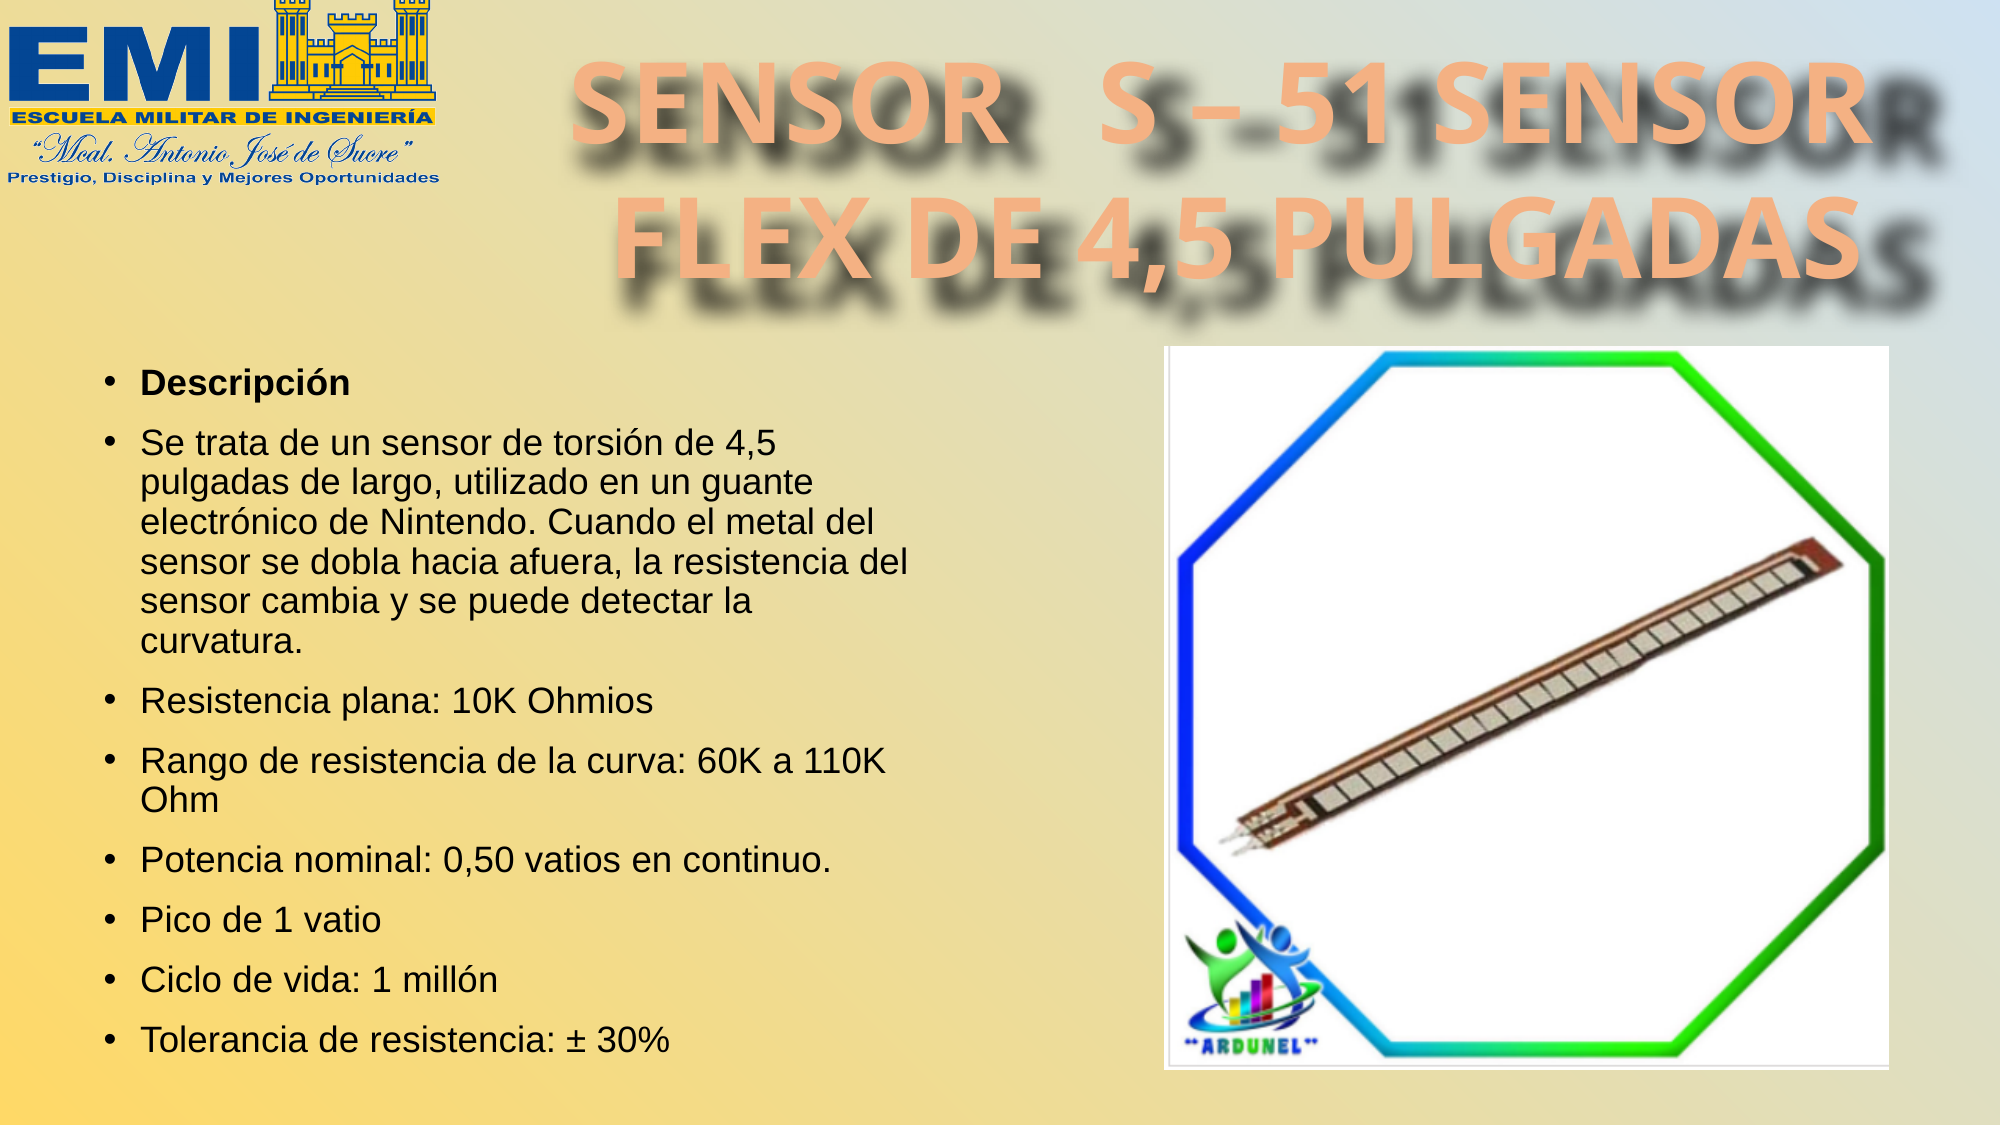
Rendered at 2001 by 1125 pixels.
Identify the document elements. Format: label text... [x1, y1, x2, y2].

picture [8, 0, 440, 186]
picture [1164, 346, 1889, 1070]
list Descripción Se trata de un sensor de torsión de 4,5 pulgadas de largo, utilizado en un guante electrónico de Nintendo. Cuando el metal del sensor se dobla hacia afuera, la resistencia del sensor cambia y se puede detectar la curvatura. Resistencia plana: 10K Ohmios Rango de resistencia de la curva: 60K a 110K Ohm Potencia nominal: 0,50 vatios en continuo. Pico de 1 vatio Ciclo de vida: 1 millón Tolerancia de resistencia: ± 30% [88, 356, 939, 1070]
text_box SENSOR S – 51 SENSOR FLEX DE 4,5 PULGADAS [439, 23, 2000, 309]
